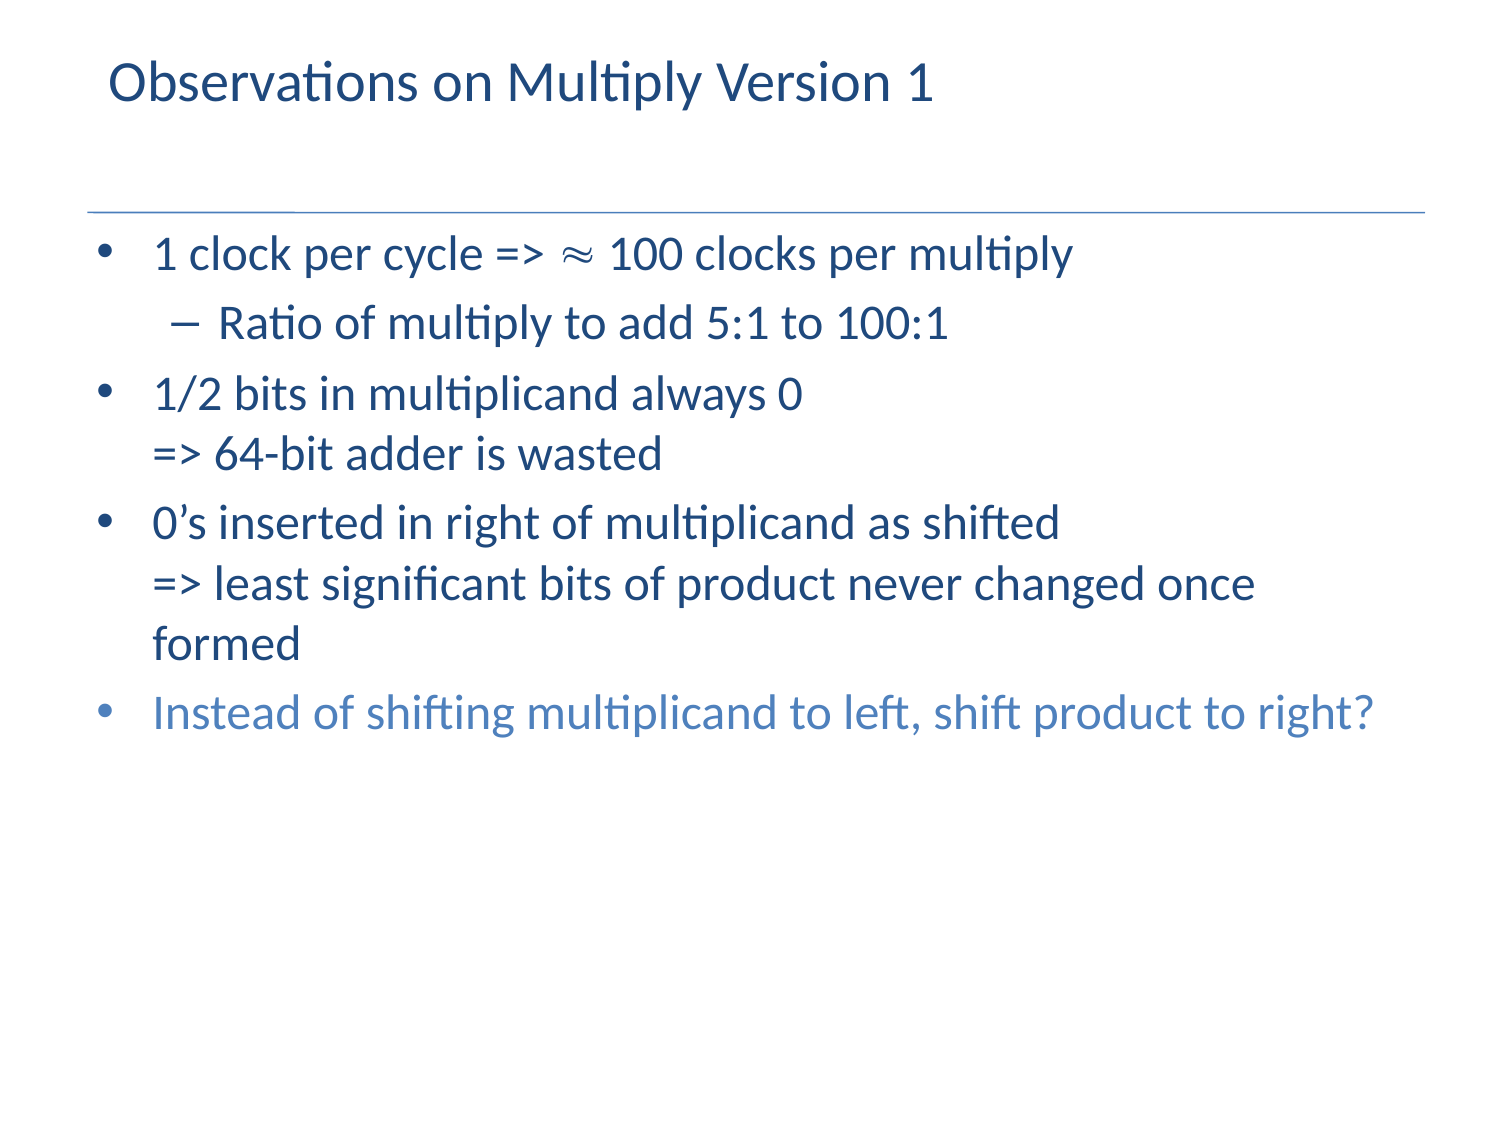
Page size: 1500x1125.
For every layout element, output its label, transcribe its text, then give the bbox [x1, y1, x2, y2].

list 1 clock per cycle =>  100 clocks per multiply Ratio of multiply to add 5:1 to 100:1 1/2 bits in multiplicand always 0 => 64-bit adder is wasted 0’s inserted in right of multiplicand as shifted => least significant bits of product never changed once formed Instead of shifting multiplicand to left, shift product to right? [80, 212, 1426, 885]
title Observations on Multiply Version 1 [93, 0, 1316, 157]
